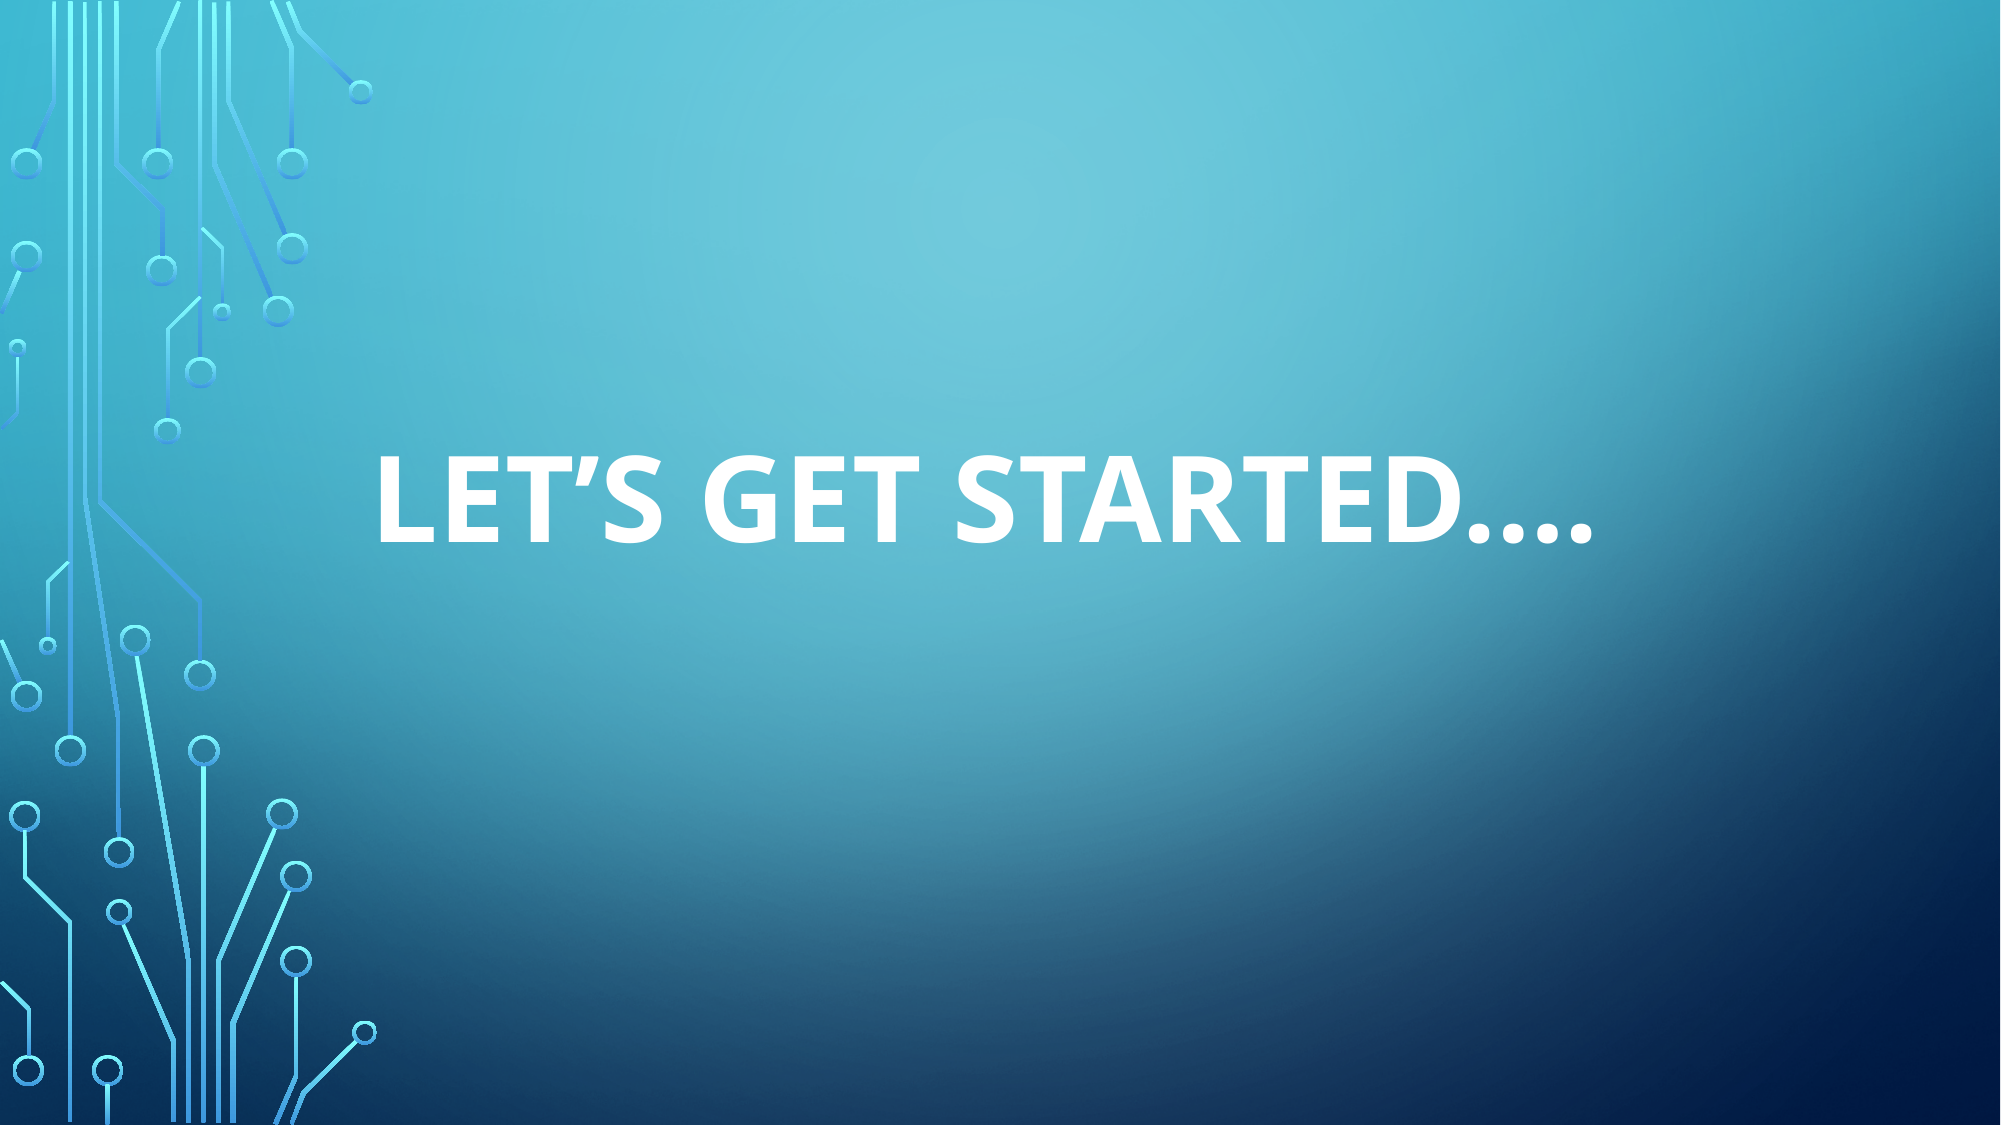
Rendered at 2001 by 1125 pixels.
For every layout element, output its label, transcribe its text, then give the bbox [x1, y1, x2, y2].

title Let’s get started…. [220, 349, 1750, 576]
